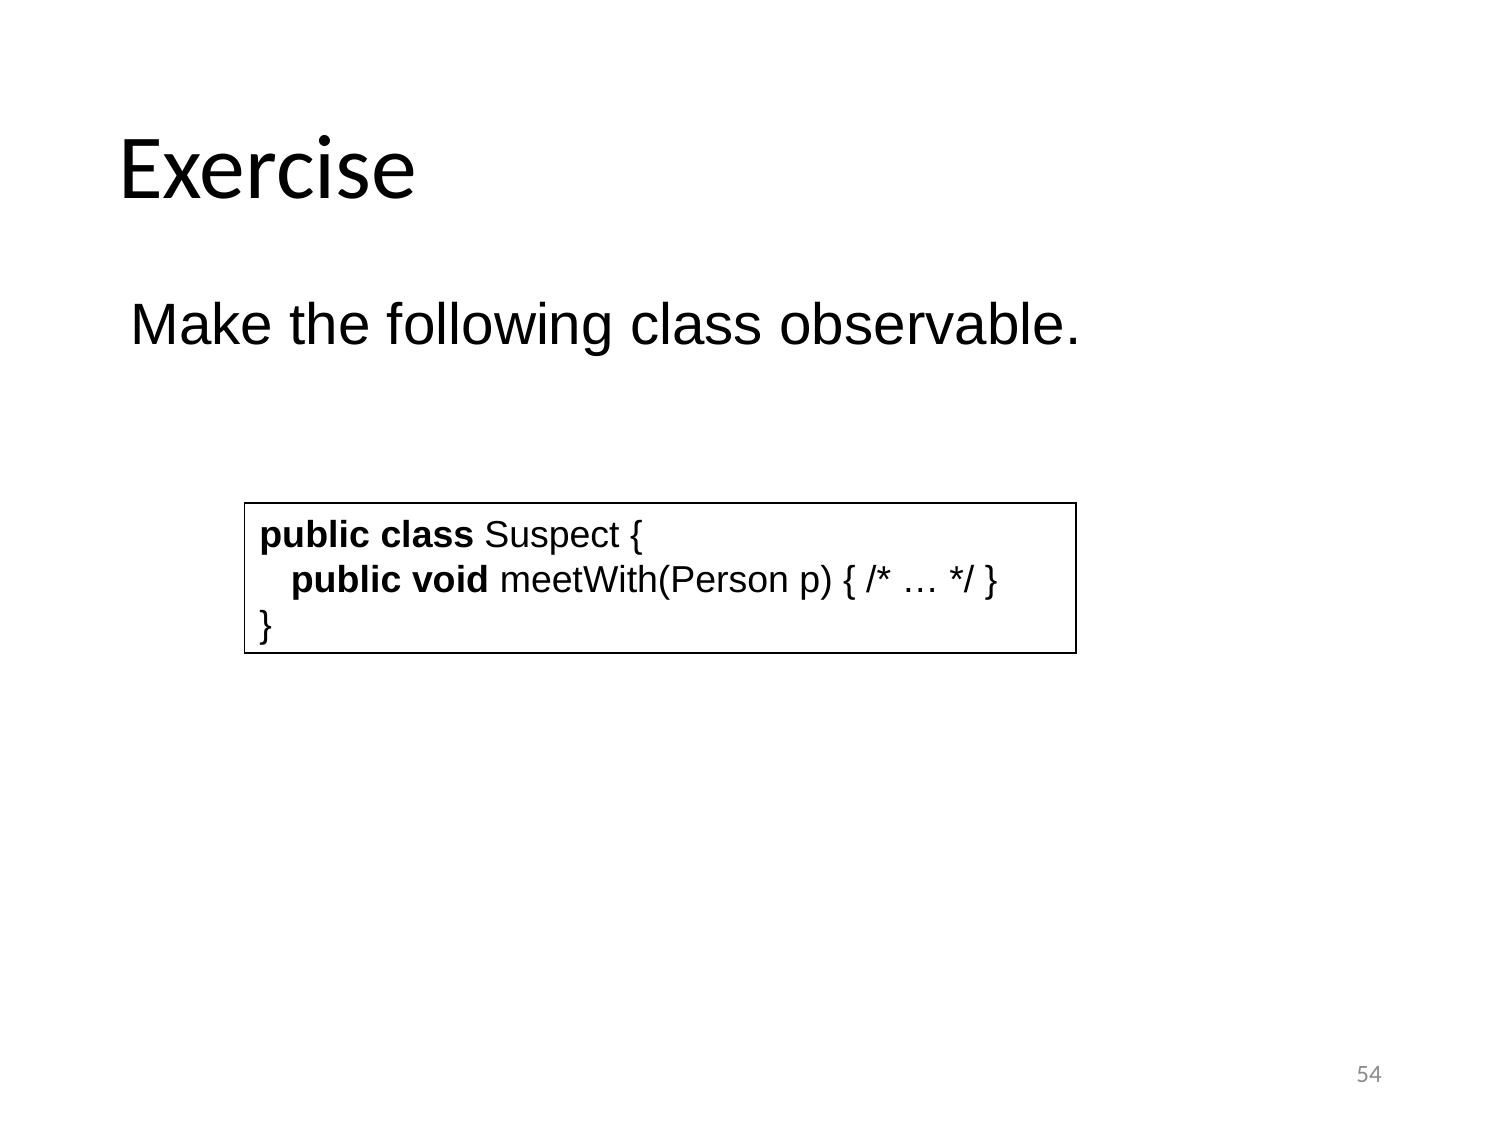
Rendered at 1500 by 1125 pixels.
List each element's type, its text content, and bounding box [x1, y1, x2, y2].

title Exercise [103, 59, 1397, 278]
text_box Make the following class observable. [115, 278, 1250, 364]
slide_number 54 [1059, 1042, 1397, 1103]
text_box public class Suspect { public void meetWith(Person p) { /* … */ } } [244, 503, 1076, 653]
